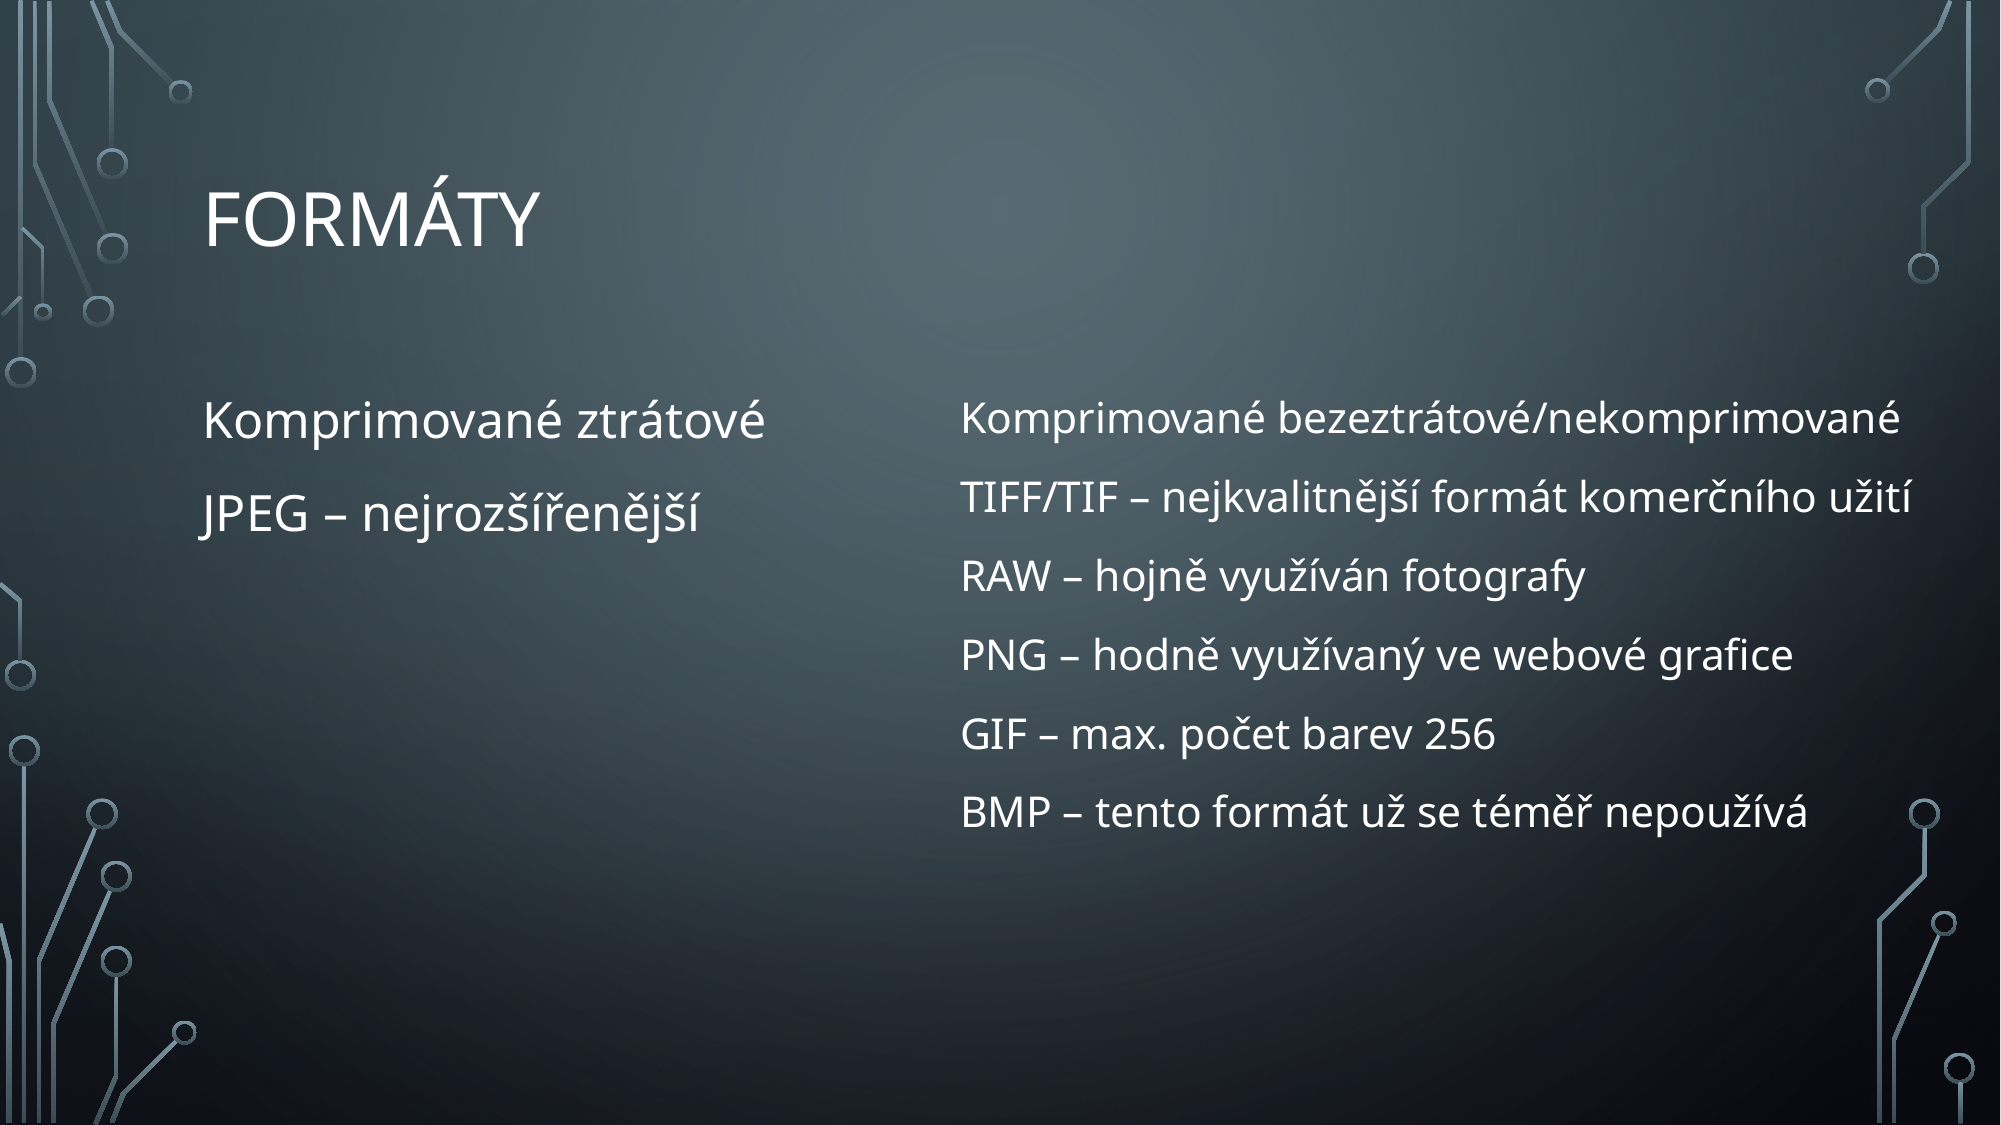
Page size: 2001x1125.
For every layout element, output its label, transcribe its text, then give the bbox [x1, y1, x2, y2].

title Formáty [187, 101, 1813, 344]
text_box Komprimované bezeztrátové/nekomprimované TIFF/TIF – nejkvalitnější formát komerčního užití RAW – hojně využíván fotografy PNG – hodně využívaný ve webové grafice GIF – max. počet barev 256 BMP – tento formát už se téměř nepoužívá [944, 373, 1945, 955]
list Komprimované ztrátové JPEG – nejrozšířenější [187, 369, 1000, 950]
